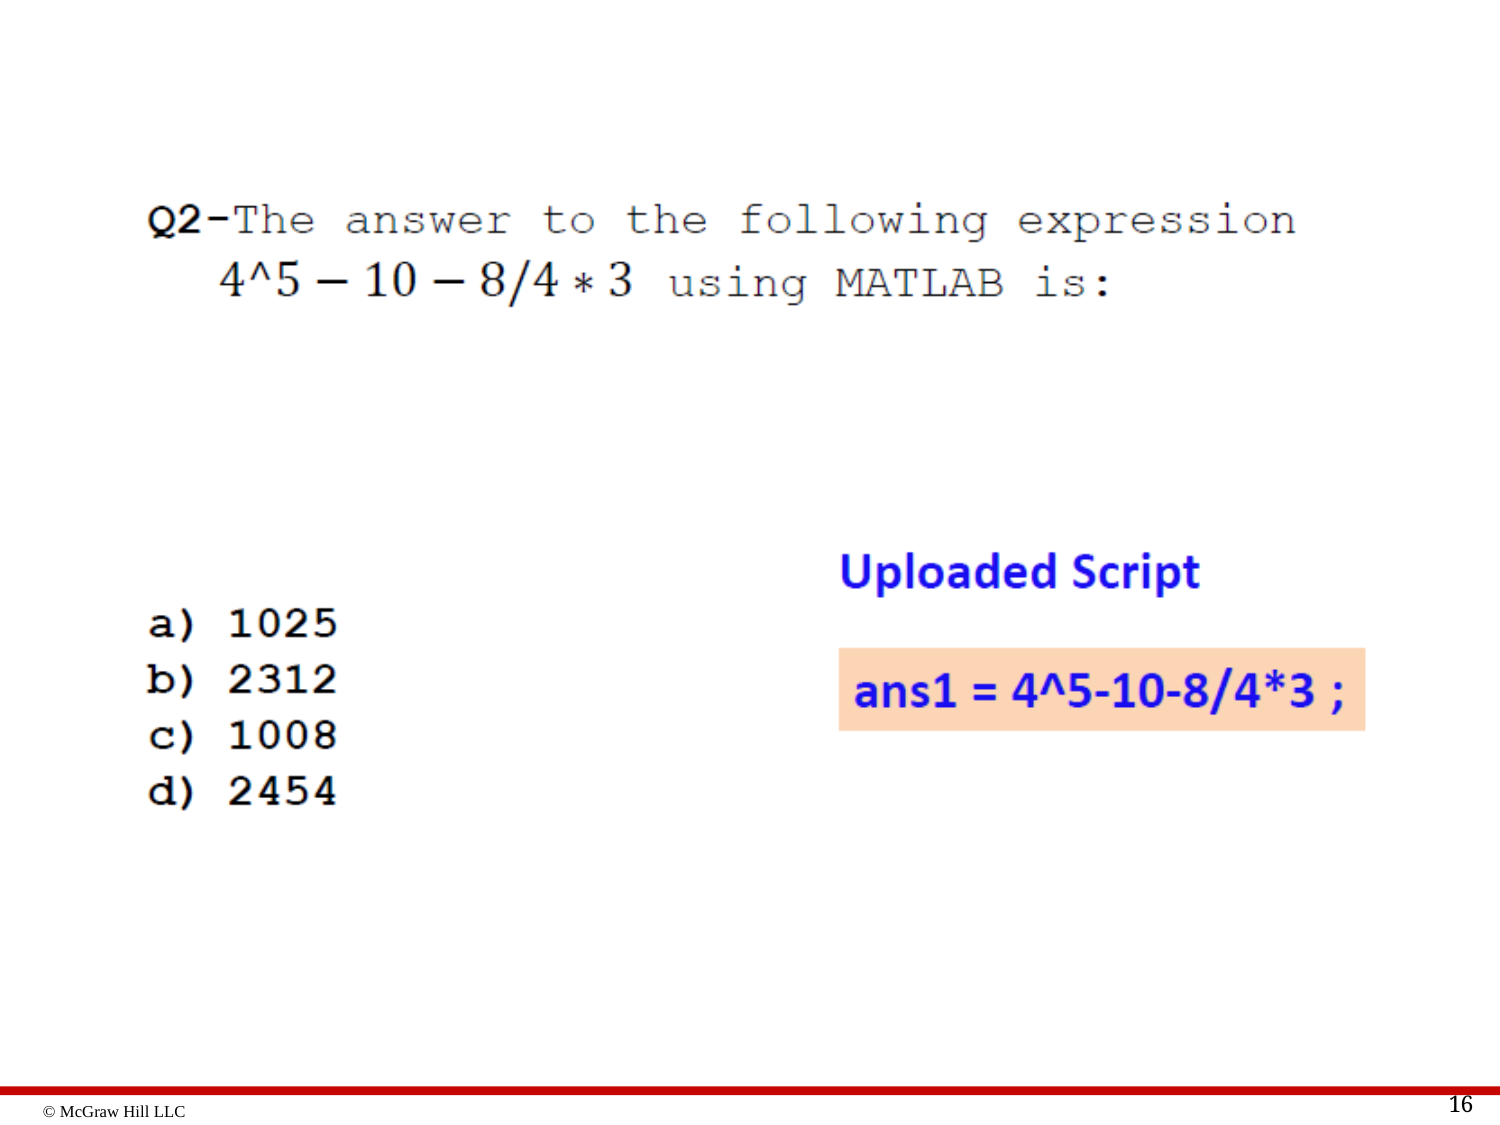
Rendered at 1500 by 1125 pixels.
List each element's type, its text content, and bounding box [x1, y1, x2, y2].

slide_number 16 [1415, 1094, 1474, 1122]
picture [127, 181, 1373, 863]
